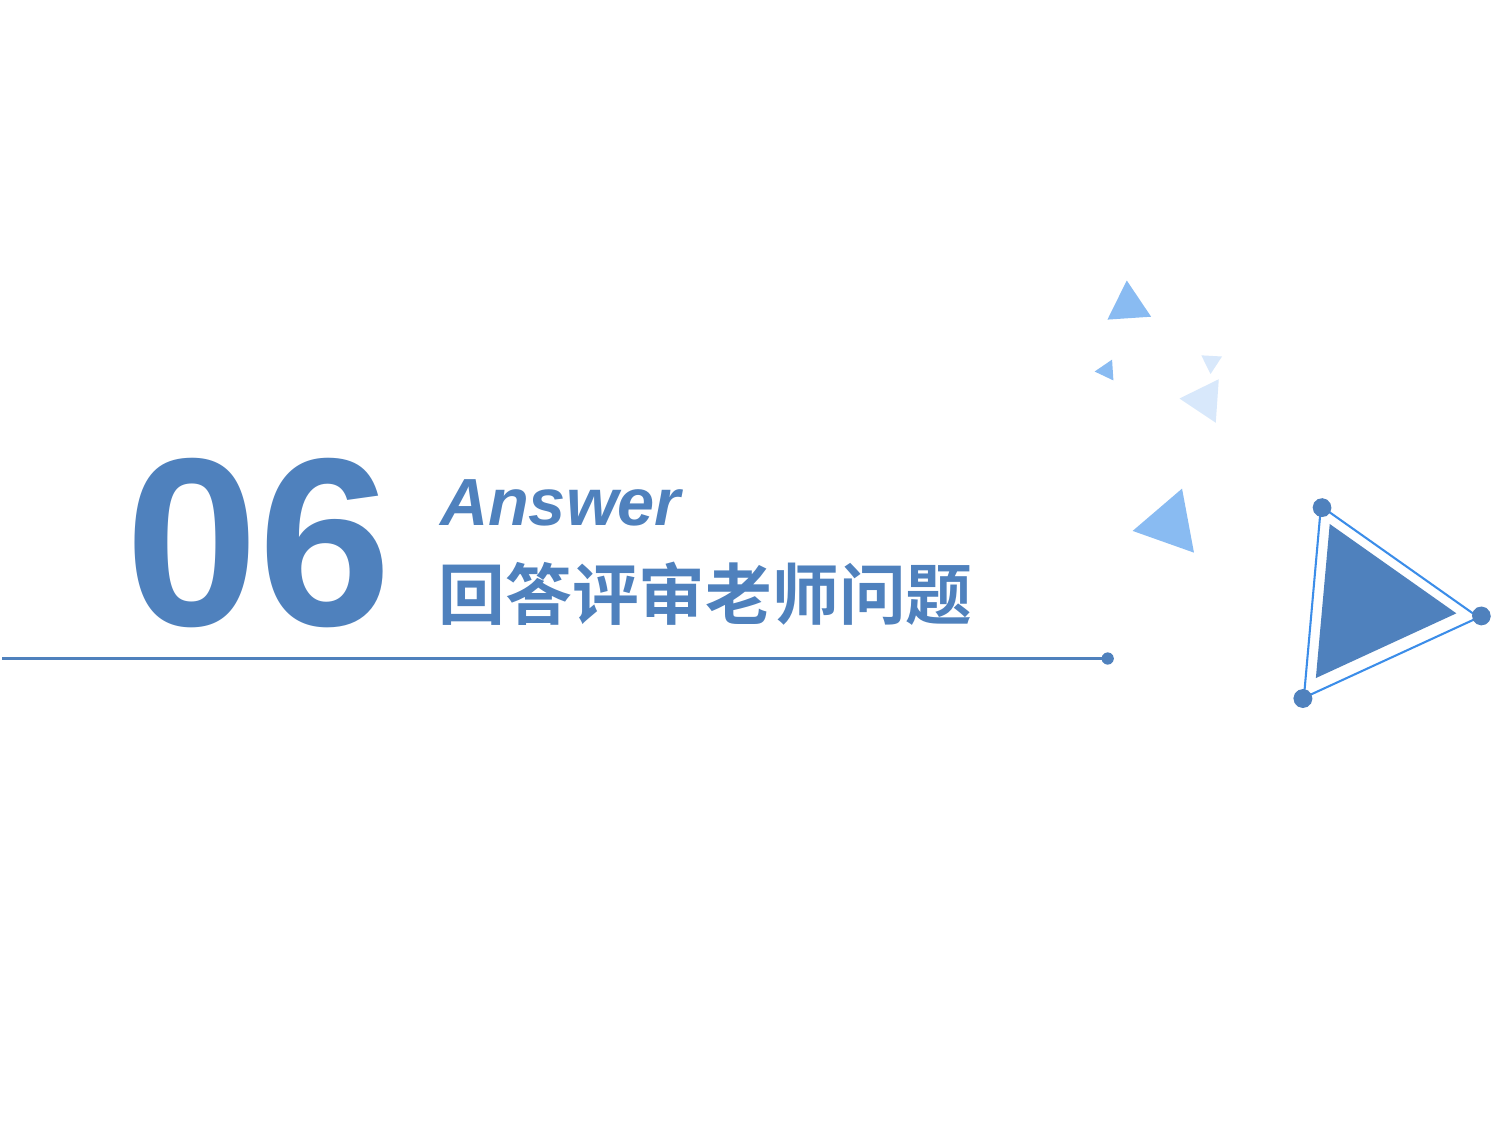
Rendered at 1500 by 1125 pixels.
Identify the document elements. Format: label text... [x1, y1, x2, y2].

text_box [1201, 355, 1223, 374]
text_box [1472, 606, 1491, 626]
text_box 06 [124, 400, 394, 657]
text_box [1107, 280, 1152, 320]
text_box [1312, 498, 1332, 518]
text_box [1293, 688, 1313, 709]
text_box [1179, 379, 1219, 423]
text_box [1094, 359, 1114, 381]
text_box [1304, 513, 1473, 695]
text_box 回答评审老师问题 [423, 545, 1250, 641]
text_box Answer [425, 451, 696, 547]
text_box [1132, 488, 1194, 553]
